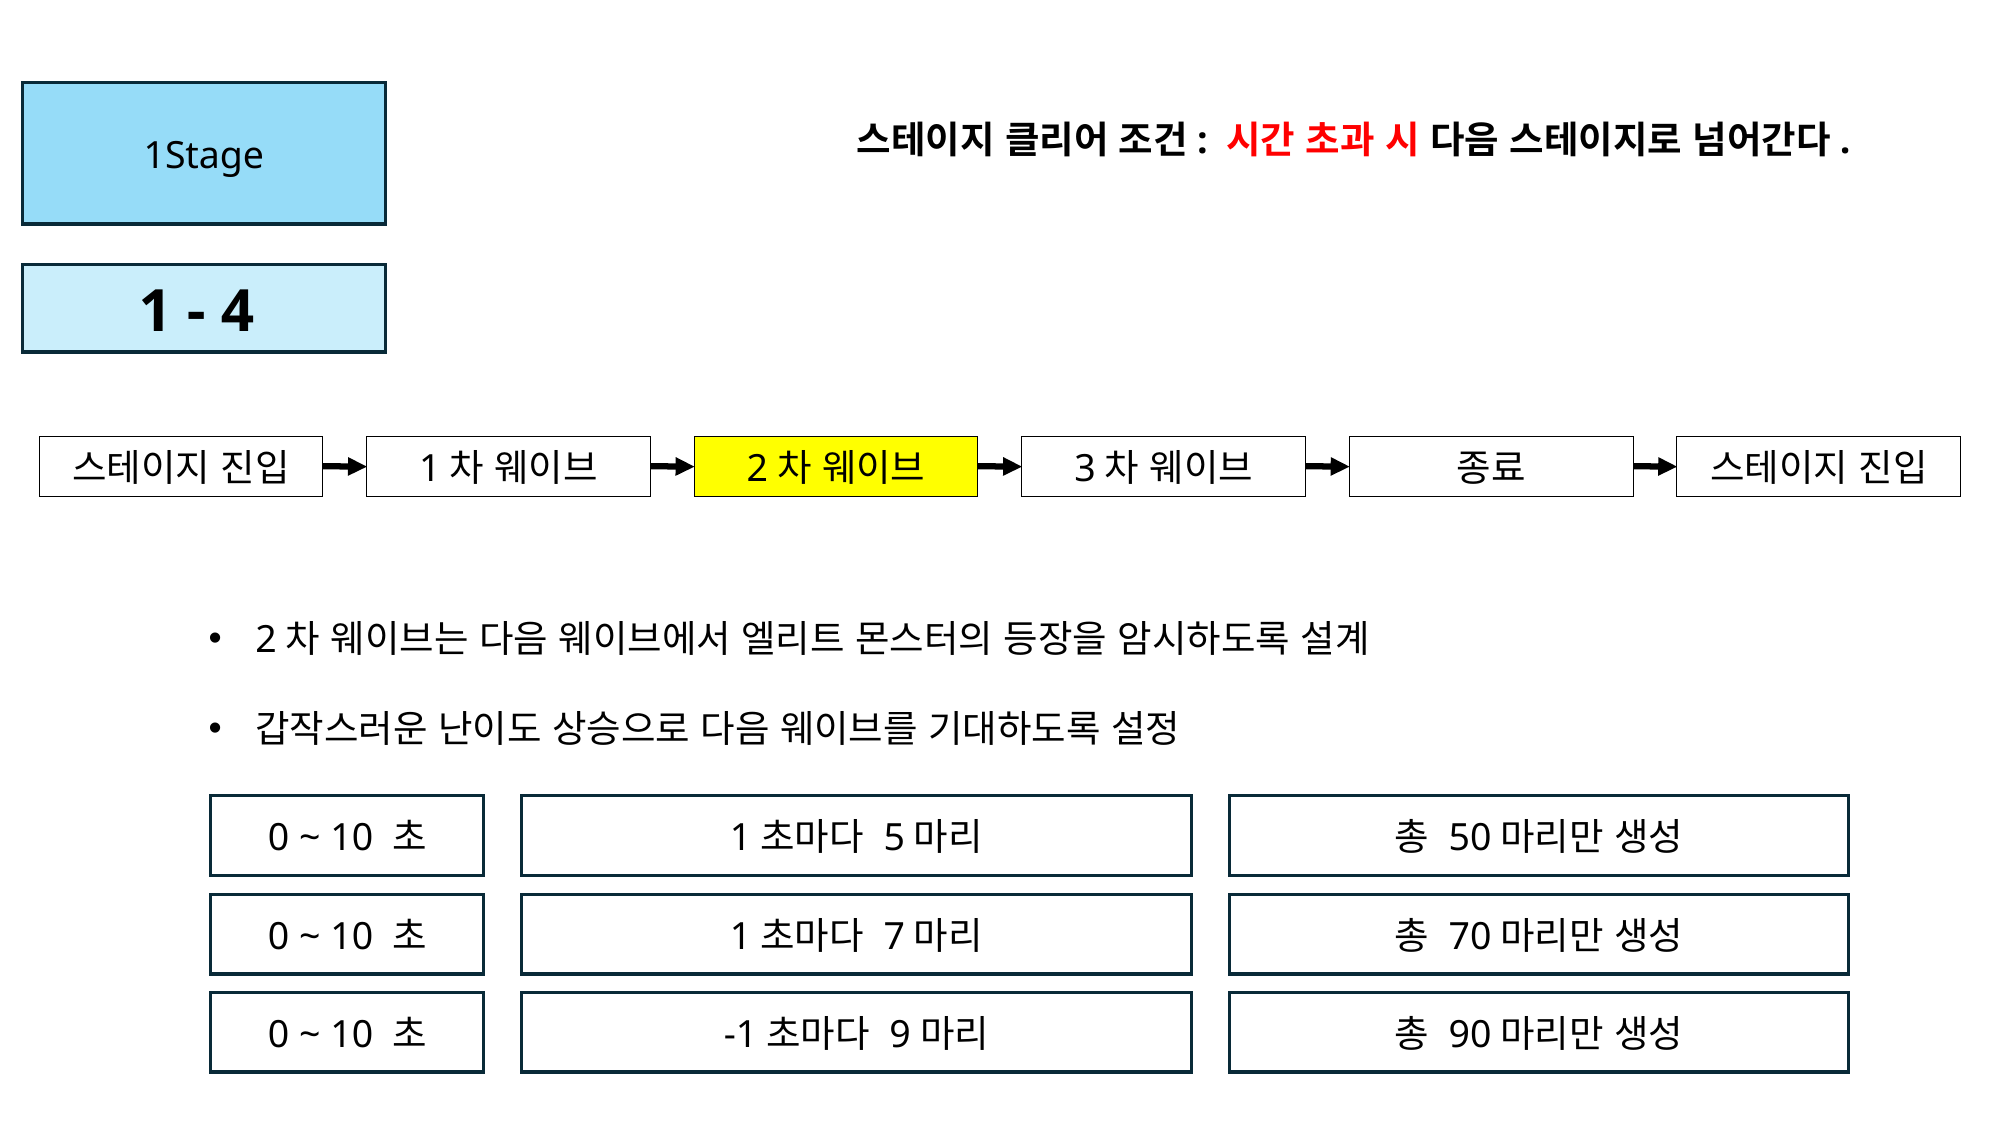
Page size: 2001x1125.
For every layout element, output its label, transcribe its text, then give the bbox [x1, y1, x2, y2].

text_box 0 ~ 10 초 [209, 991, 485, 1074]
text_box 1초마다 5마리 [520, 794, 1193, 877]
text_box 스테이지 진입 [39, 436, 323, 497]
text_box 1차 웨이브 [366, 436, 651, 497]
text_box 스테이지 진입 [1676, 436, 1961, 497]
text_box 0 ~ 10 초 [209, 794, 485, 877]
text_box 1Stage [21, 81, 387, 226]
text_box 2차 웨이브는 다음 웨이브에서 엘리트 몬스터의 등장을 암시하도록 설계 갑작스러운 난이도 상승으로 다음 웨이브를 기대하도록 설정 [193, 562, 1832, 758]
text_box 1초마다 7마리 [520, 893, 1193, 976]
text_box 0 ~ 10 초 [209, 893, 485, 976]
text_box 총 70마리만 생성 [1228, 893, 1850, 976]
text_box 1 - 4 [21, 263, 387, 354]
text_box 종료 [1349, 436, 1634, 497]
text_box 스테이지 클리어 조건: 시간 초과 시 다음 스테이지로 넘어간다. [841, 108, 1951, 168]
text_box -1초마다 9마리 [520, 991, 1193, 1074]
text_box 3차 웨이브 [1021, 436, 1306, 497]
text_box 총 90마리만 생성 [1228, 991, 1850, 1074]
text_box 총 50마리만 생성 [1228, 794, 1850, 877]
text_box 2차 웨이브 [694, 436, 978, 497]
